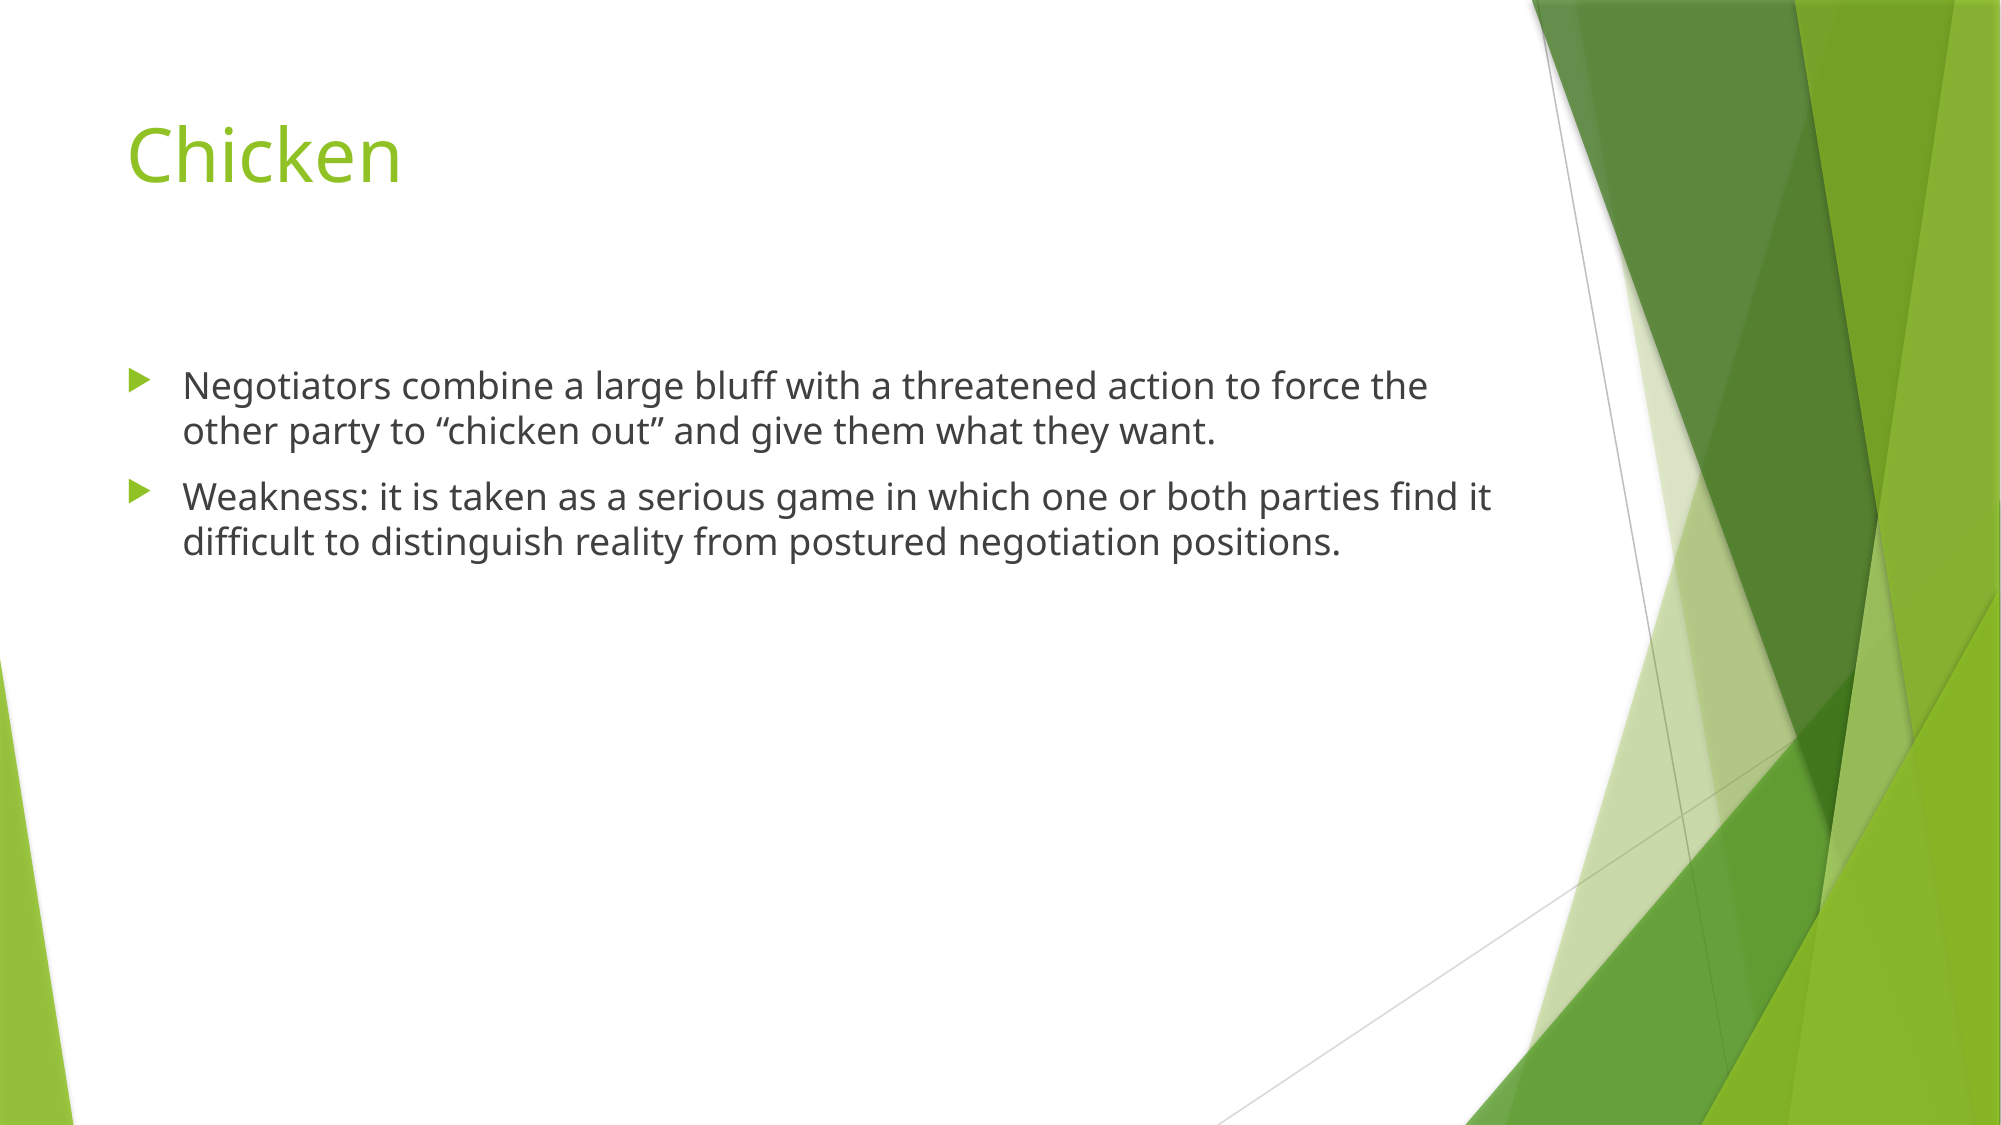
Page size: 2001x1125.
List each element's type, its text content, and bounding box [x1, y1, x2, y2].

title Chicken [111, 99, 1522, 317]
list Negotiators combine a large bluff with a threatened action to force the other party to “chicken out” and give them what they want. Weakness: it is taken as a serious game in which one or both parties find it difficult to distinguish reality from postured negotiation positions. [111, 354, 1522, 992]
